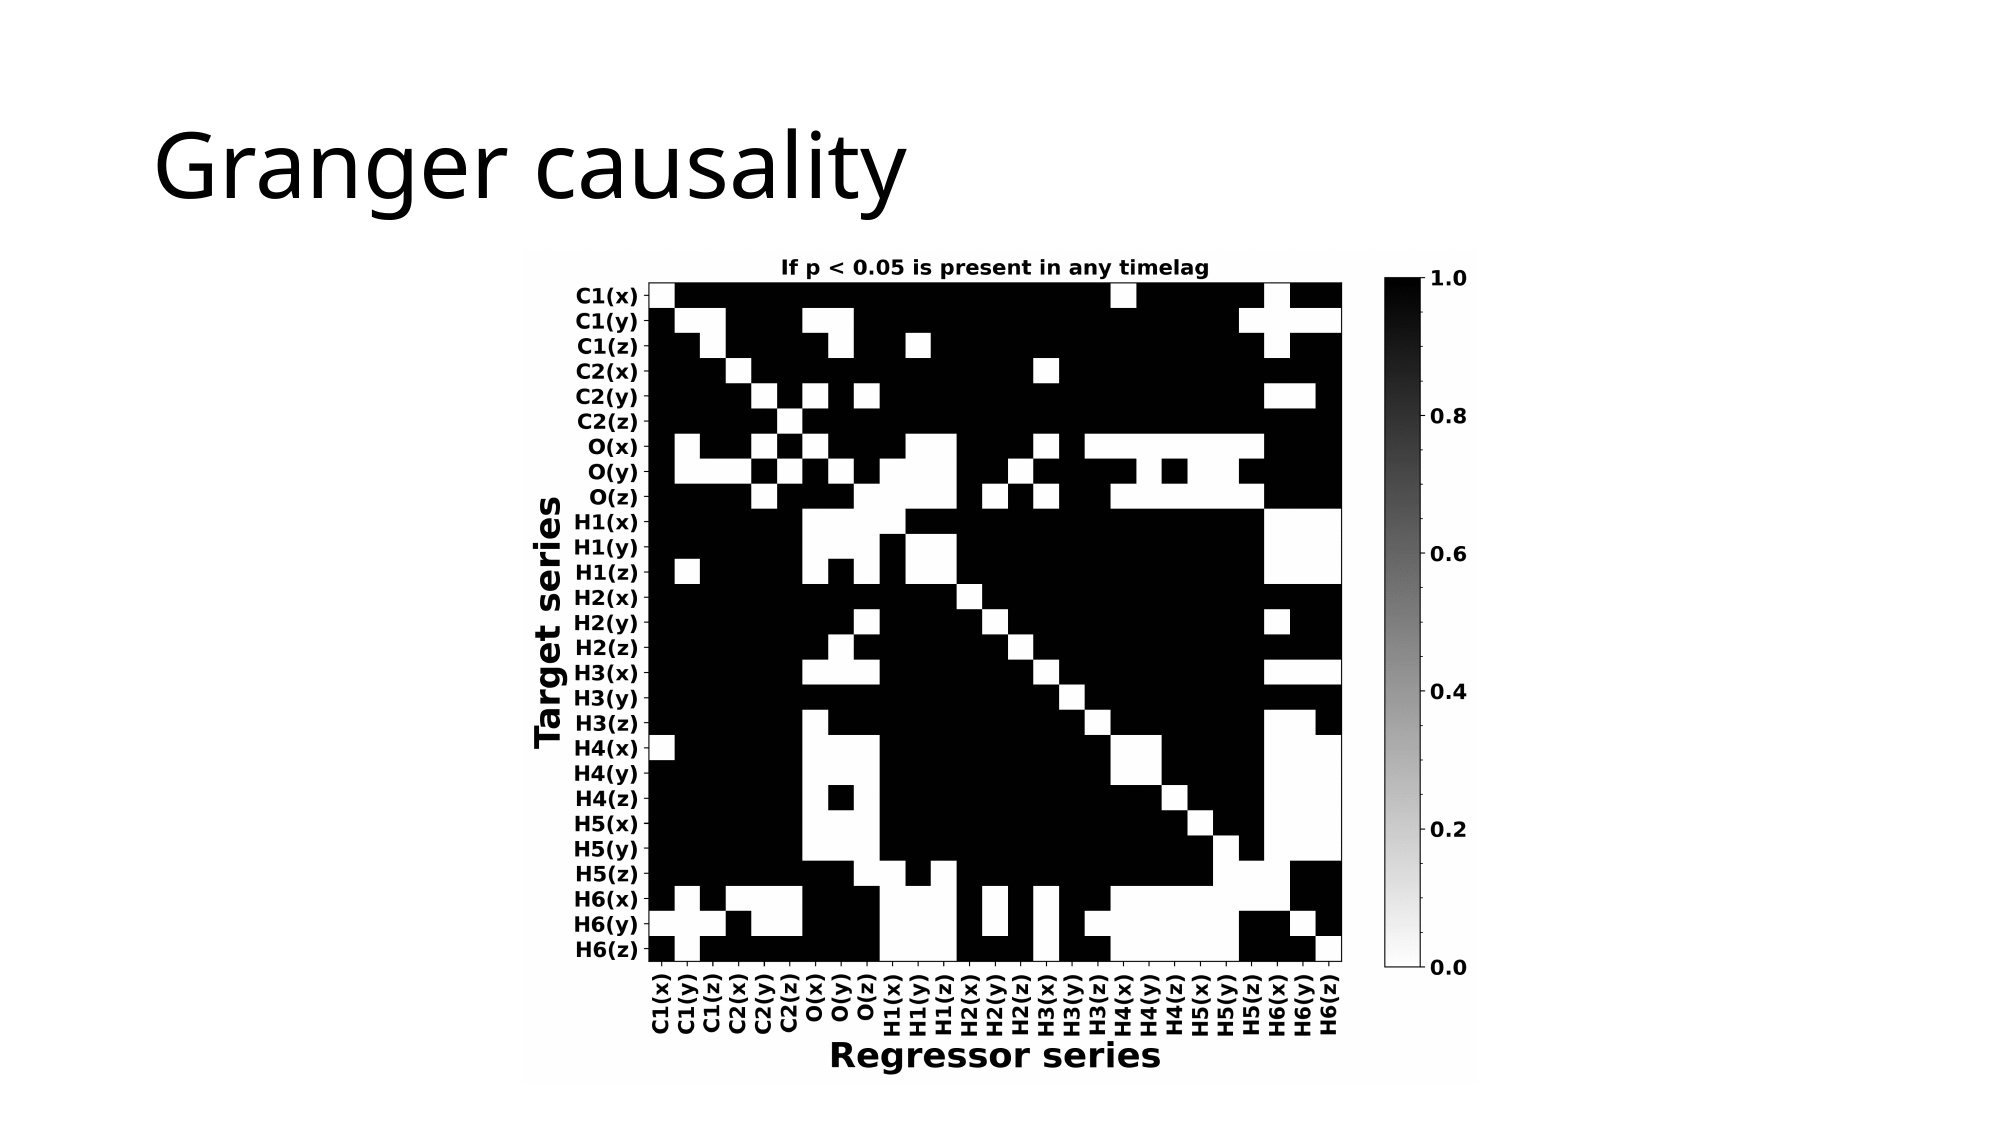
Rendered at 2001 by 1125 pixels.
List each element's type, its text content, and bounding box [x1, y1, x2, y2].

title Granger causality [137, 59, 1863, 278]
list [523, 249, 1477, 1084]
